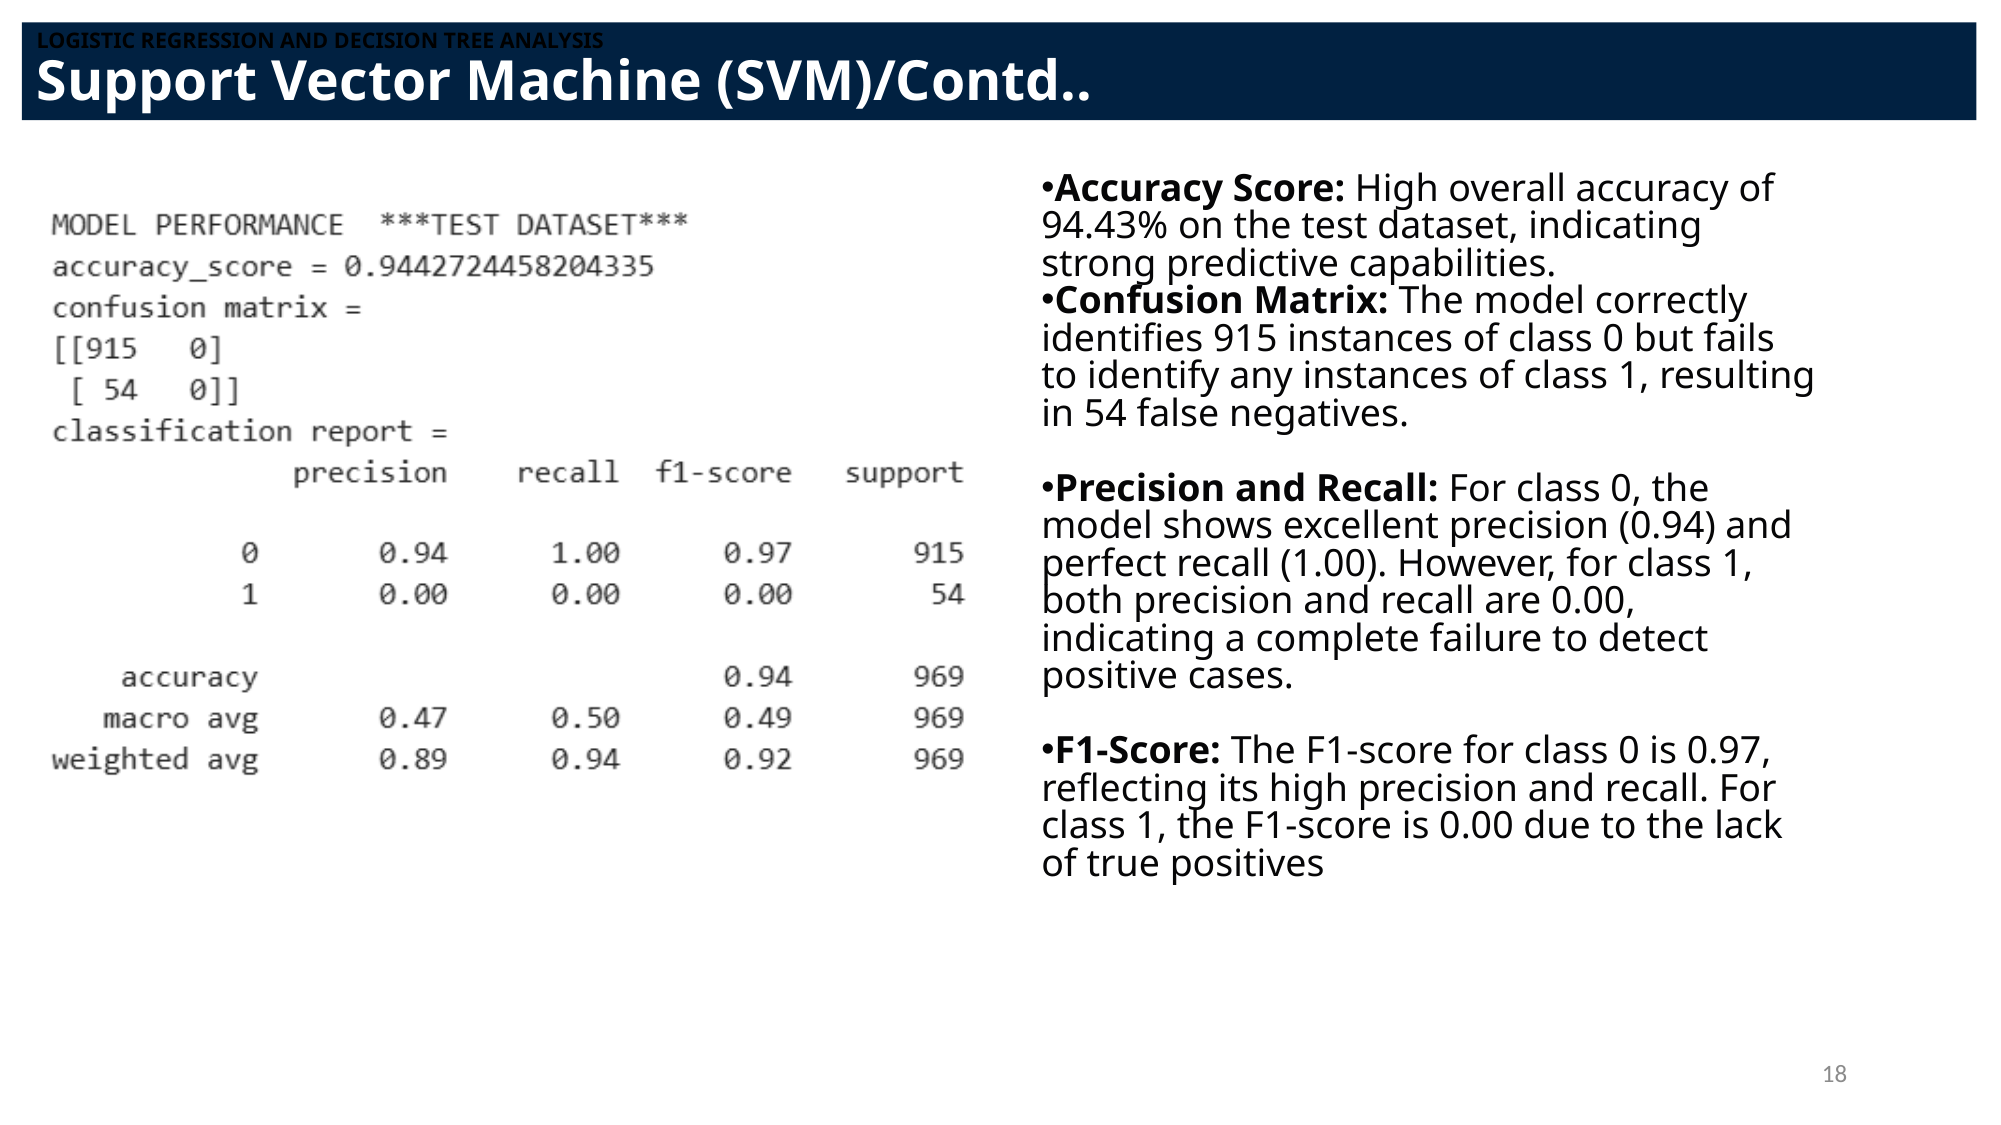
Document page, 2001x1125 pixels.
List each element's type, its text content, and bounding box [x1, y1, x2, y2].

picture [31, 194, 992, 807]
slide_number 18 [1412, 1042, 1863, 1103]
text_box LOGISTIC REGRESSION AND DECISION TREE ANALYSIS Support Vector Machine (SVM)/Contd.. [21, 22, 1977, 121]
text_box Accuracy Score: High overall accuracy of 94.43% on the test dataset, indicating strong predictive capabilities. Confusion Matrix: The model correctly identifies 915 instances of class 0 but fails to identify any instances of class 1, resulting in 54 false negatives. Precision and Recall: For class 0, the model shows excellent precision (0.94) and perfect recall (1.00). However, for class 1, both precision and recall are 0.00, indicating a complete failure to detect positive cases. F1-Score: The F1-score for class 0 is 0.97, reflecting its high precision and recall. For class 1, the F1-score is 0.00 due to the lack of true positives [1026, 164, 1835, 937]
